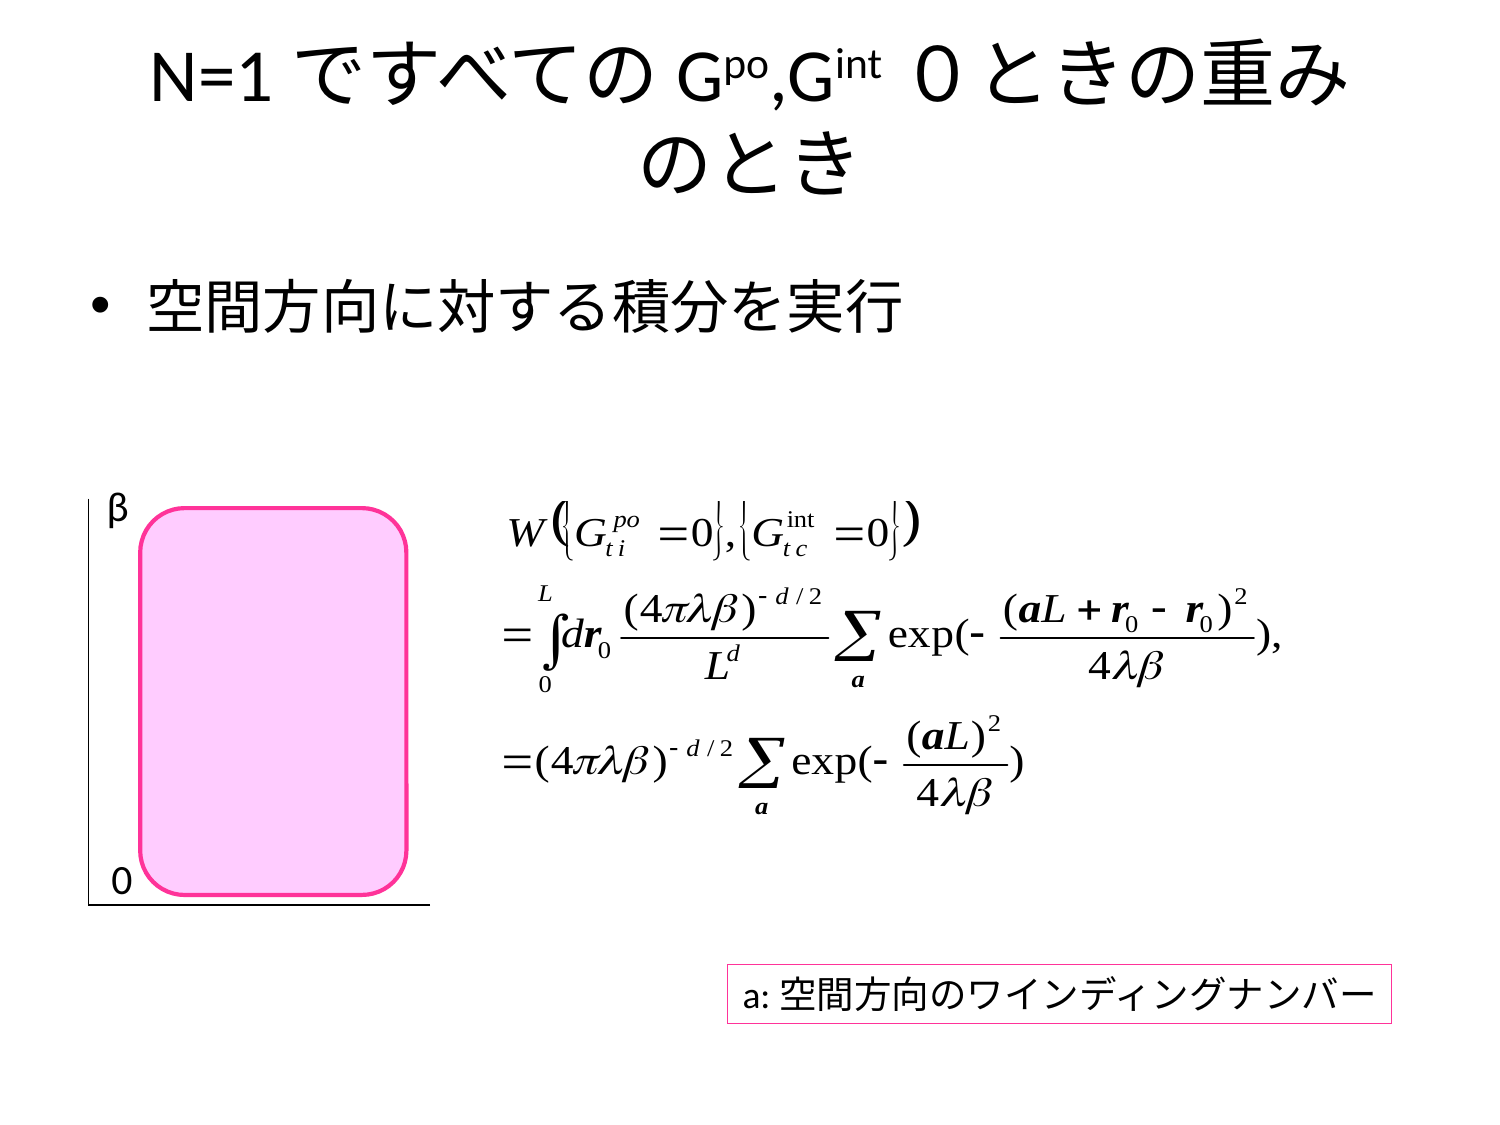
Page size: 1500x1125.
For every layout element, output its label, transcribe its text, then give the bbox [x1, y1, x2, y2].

text_box a:空間方向のワインディングナンバー [727, 964, 1392, 1024]
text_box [88, 471, 1289, 912]
list 空間方向に対する積分を実行 [75, 262, 1425, 1005]
title N=1ですべてのGpo,Gint０ときの重み のとき [0, 0, 1500, 233]
